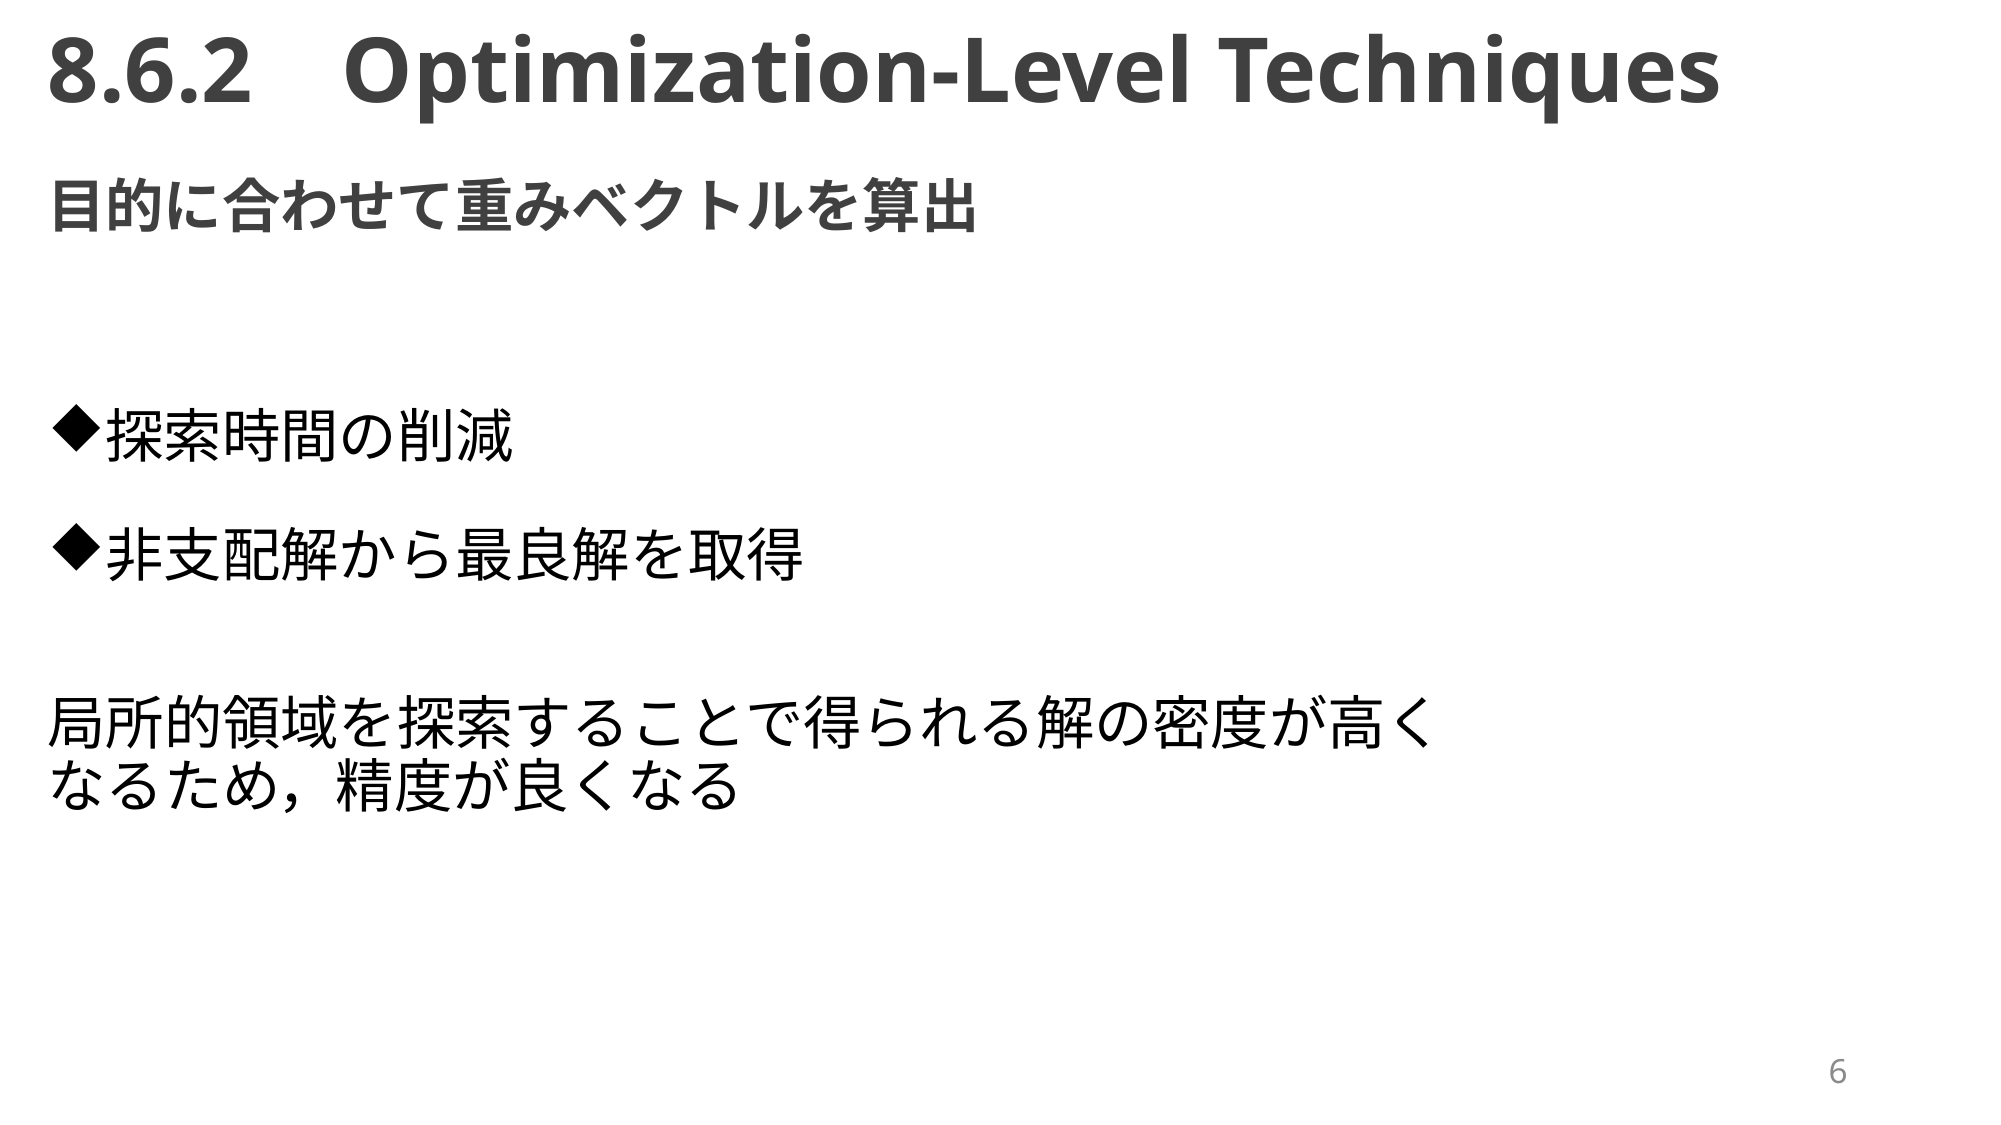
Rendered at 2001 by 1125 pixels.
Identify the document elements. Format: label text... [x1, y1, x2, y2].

text_box 目的に合わせて重みベクトルを算出 [32, 161, 1451, 247]
list 探索時間の削減 非支配解から最良解を取得 局所的領域を探索することで得られる解の密度が高くなるため，精度が良くなる [32, 399, 1477, 1011]
slide_number 6 [1412, 1042, 1863, 1103]
title 8.6.2 Optimization-Level Techniques [32, 5, 1758, 143]
